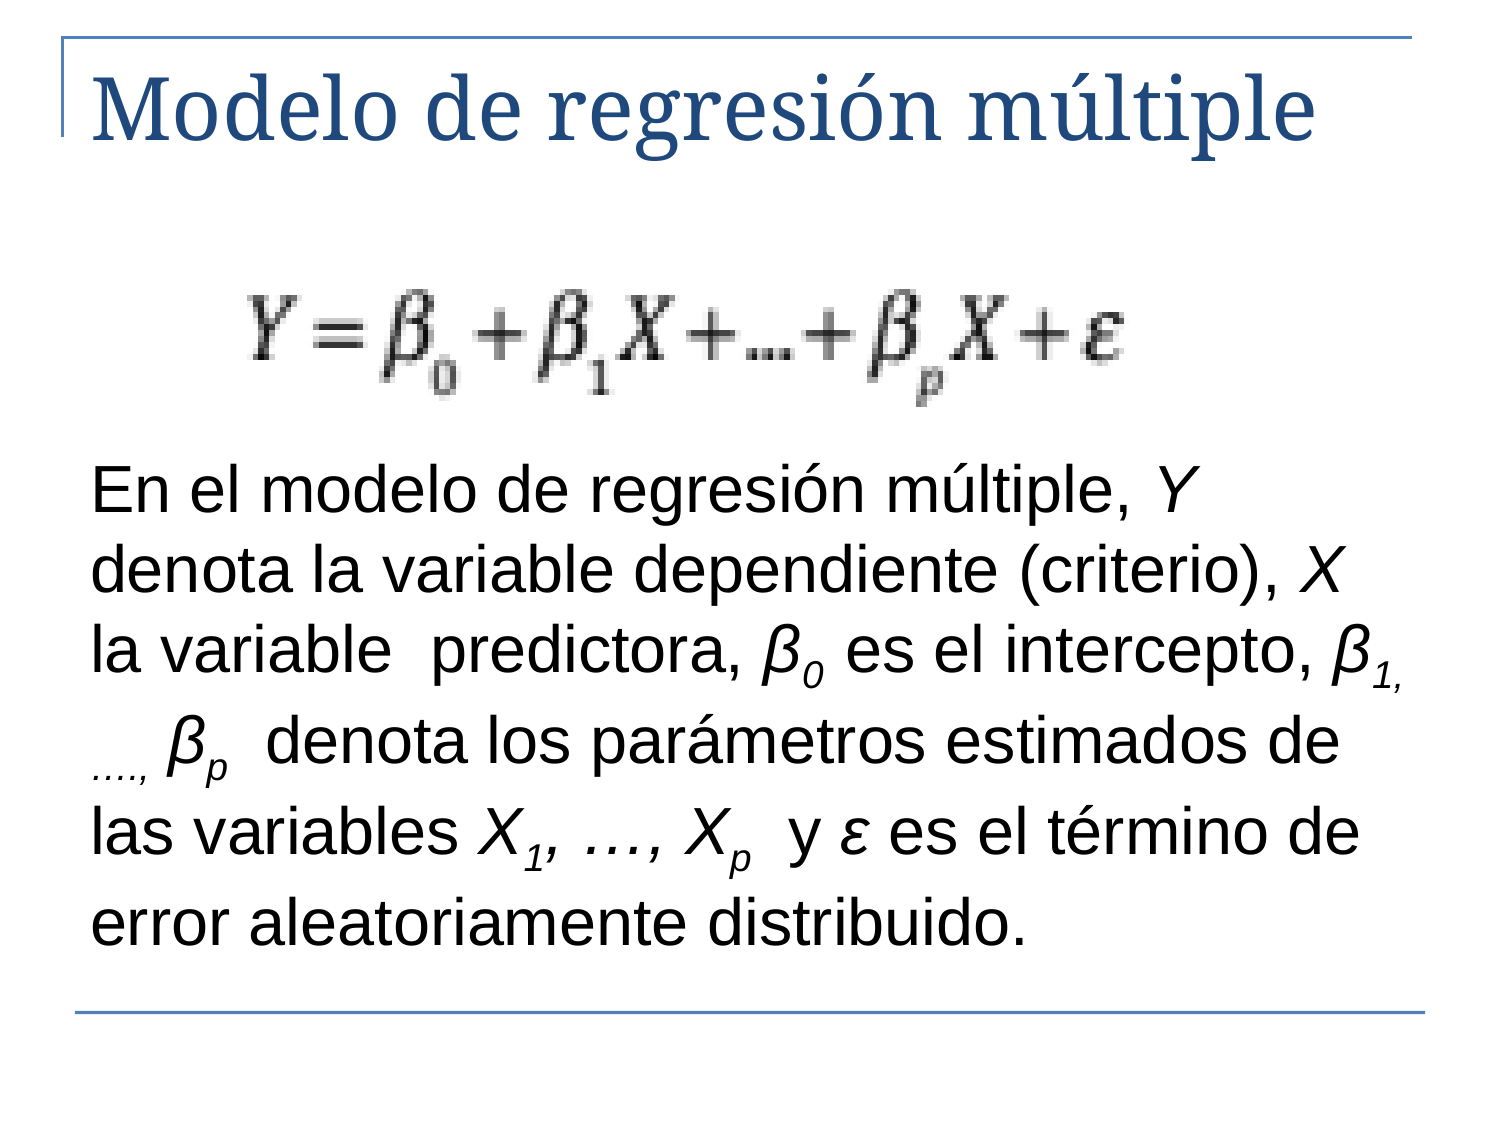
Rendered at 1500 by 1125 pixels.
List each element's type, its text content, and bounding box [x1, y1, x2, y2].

list En el modelo de regresión múltiple, Y denota la variable dependiente (criterio), X la variable predictora, β0 es el intercepto, β1, …., βp denota los parámetros estimados de las variables X1, …, Xp y ε es el término de error aleatoriamente distribuido. [75, 262, 1425, 1006]
title Modelo de regresión múltiple [75, 45, 1425, 233]
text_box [237, 254, 1130, 414]
